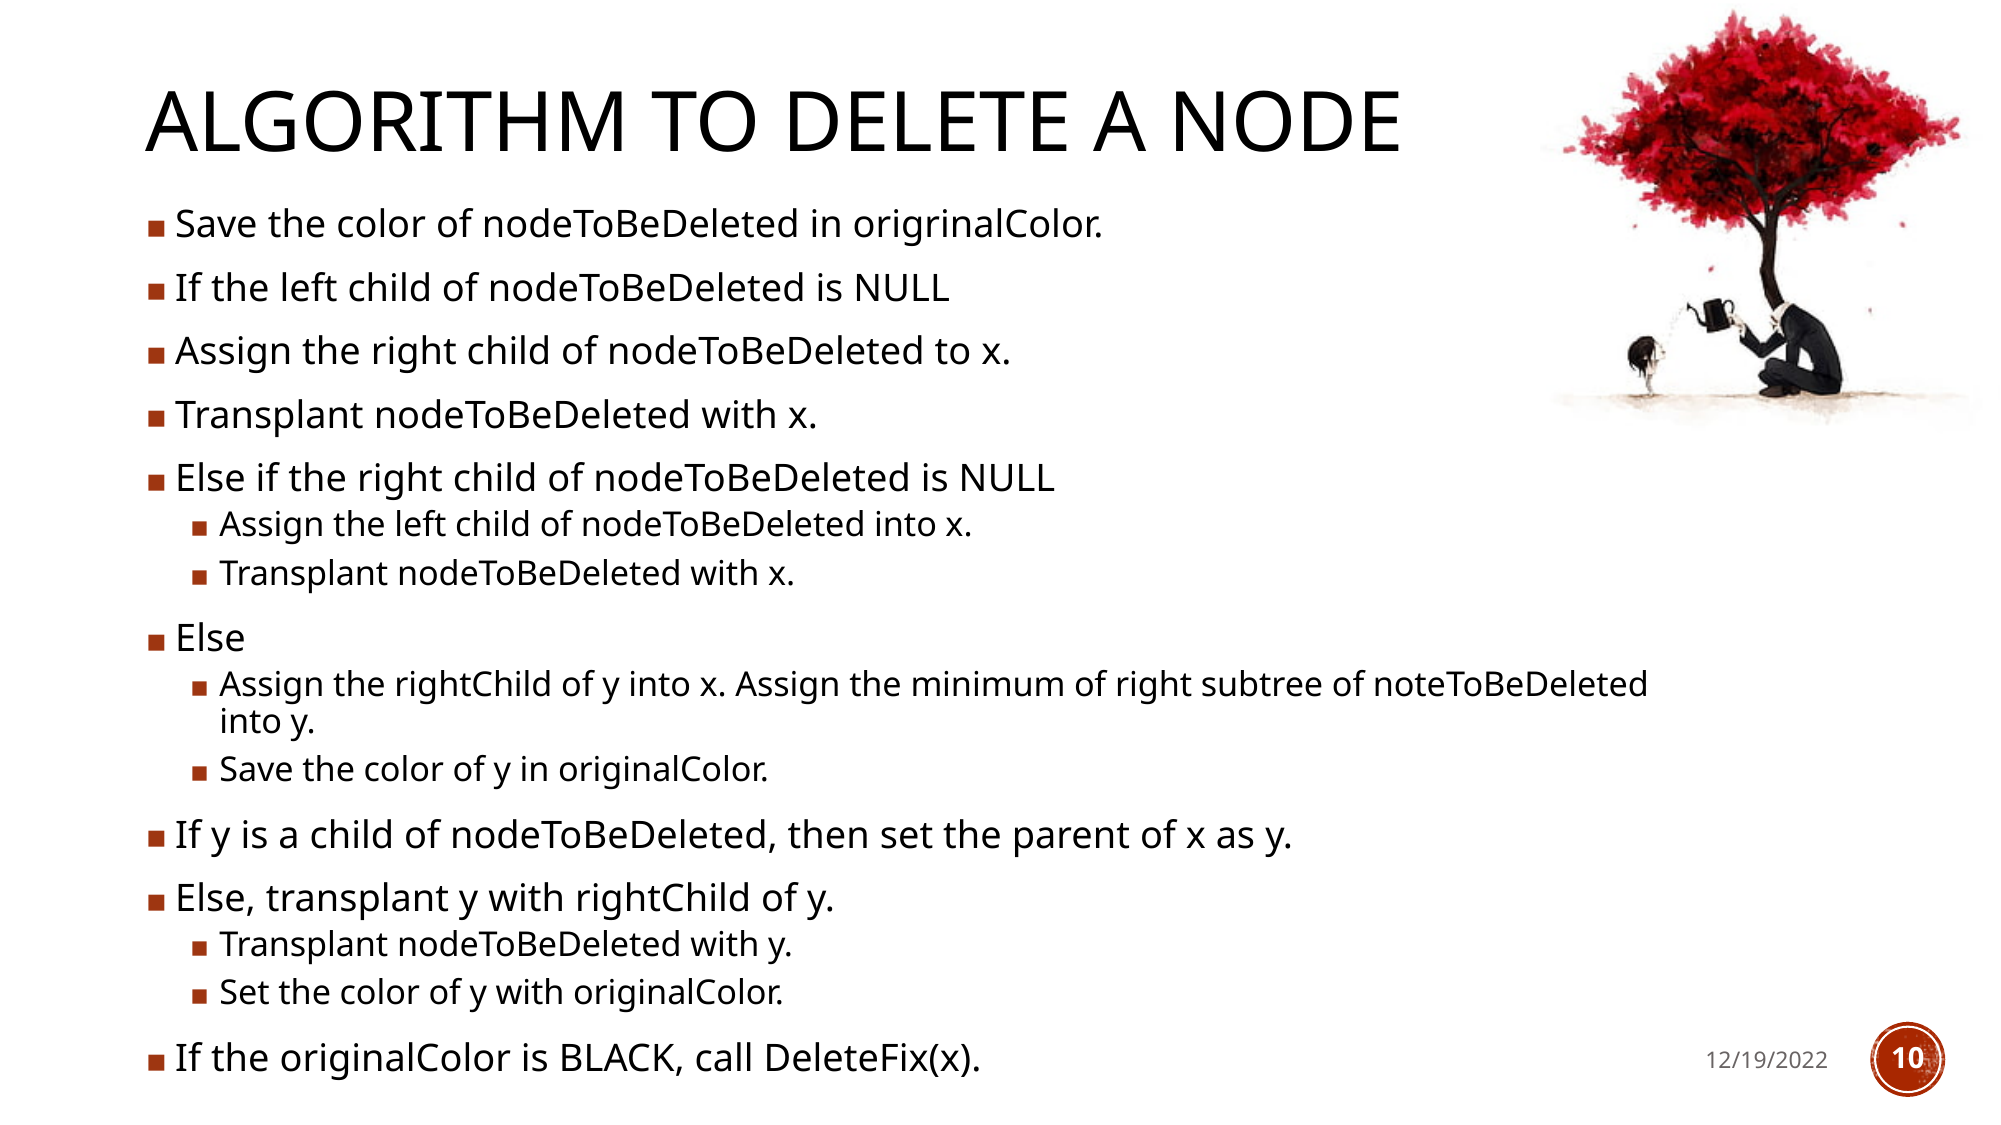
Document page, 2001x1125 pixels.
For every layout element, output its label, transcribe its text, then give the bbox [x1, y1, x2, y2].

picture [1884, 1089, 1931, 1097]
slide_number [1693, 1028, 1844, 1089]
picture [1887, 1021, 1929, 1028]
list Save the color of nodeToBeDeleted in origrinalColor. If the left child of nodeToBeDeleted is NULL Assign the right child of nodeToBeDeleted to x. Transplant nodeToBeDeleted with x. Else if the right child of nodeToBeDeleted is NULL Assign the left child of nodeToBeDeleted into x. Transplant nodeToBeDeleted with x. Else Assign the rightChild of y into x. Assign the minimum of right subtree of noteToBeDeleted into y. Save the color of y in originalColor. If y is a child of nodeToBeDeleted, then set the parent of x as y. Else, transplant y with rightChild of y. Transplant nodeToBeDeleted with y. Set the color of y with originalColor. If the originalColor is BLACK, call DeleteFix(x). [130, 197, 1693, 1089]
slide_number ‹#› [1855, 1028, 1961, 1089]
title ALGORITHM TO DELETE A NODE [130, 0, 1537, 197]
picture [1539, 0, 2000, 462]
